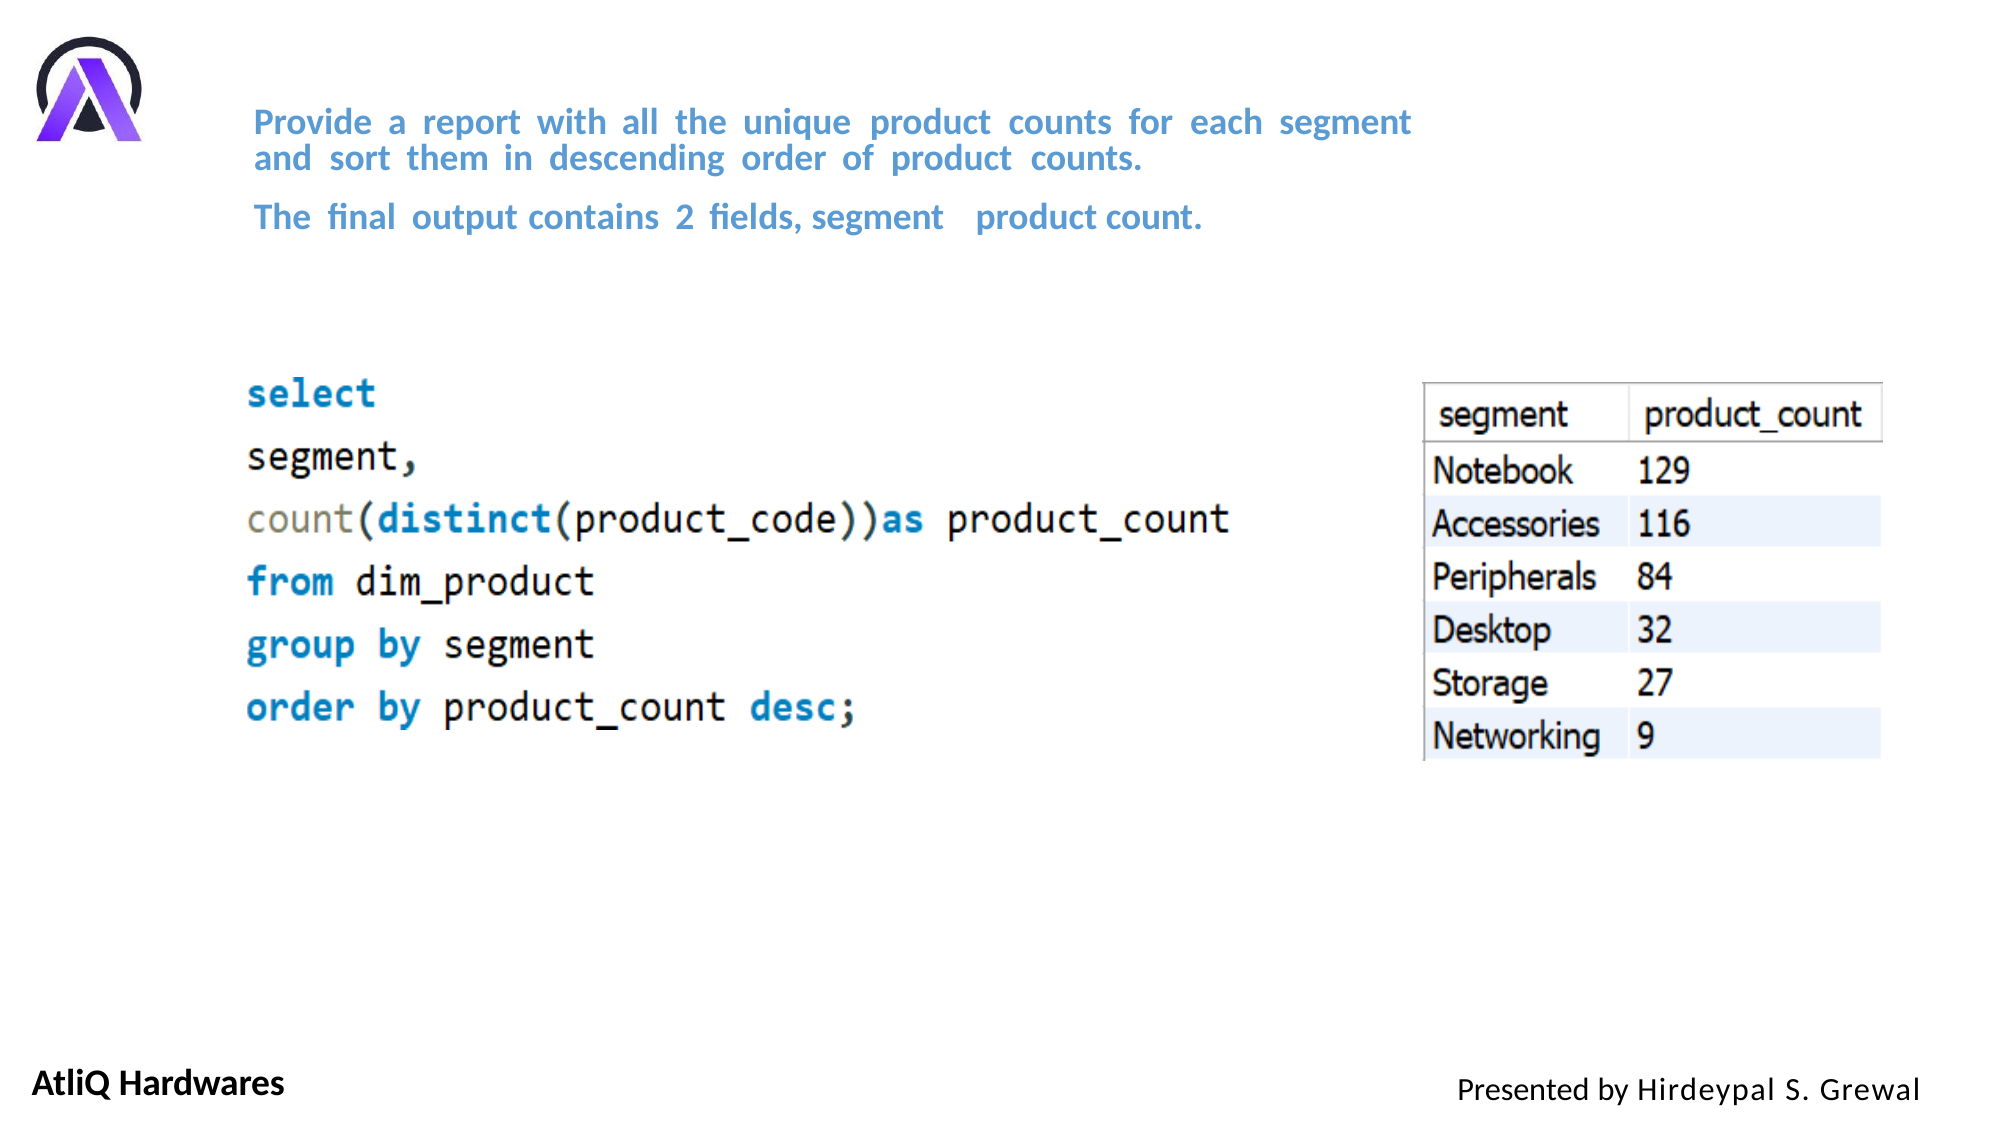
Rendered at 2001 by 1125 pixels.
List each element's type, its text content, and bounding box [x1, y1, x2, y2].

picture [246, 377, 1230, 730]
footer AtliQ Hardwares [29, 1065, 291, 1125]
picture [1422, 382, 1883, 762]
text_box Provide a report with all the unique product counts for each segment and sort them in descending order of product counts. The final output contains 2 fields, segment product count. [251, 102, 1423, 237]
slide_number Presented by Hirdeypal S. Grewal [1455, 1073, 1970, 1125]
picture [35, 35, 146, 145]
